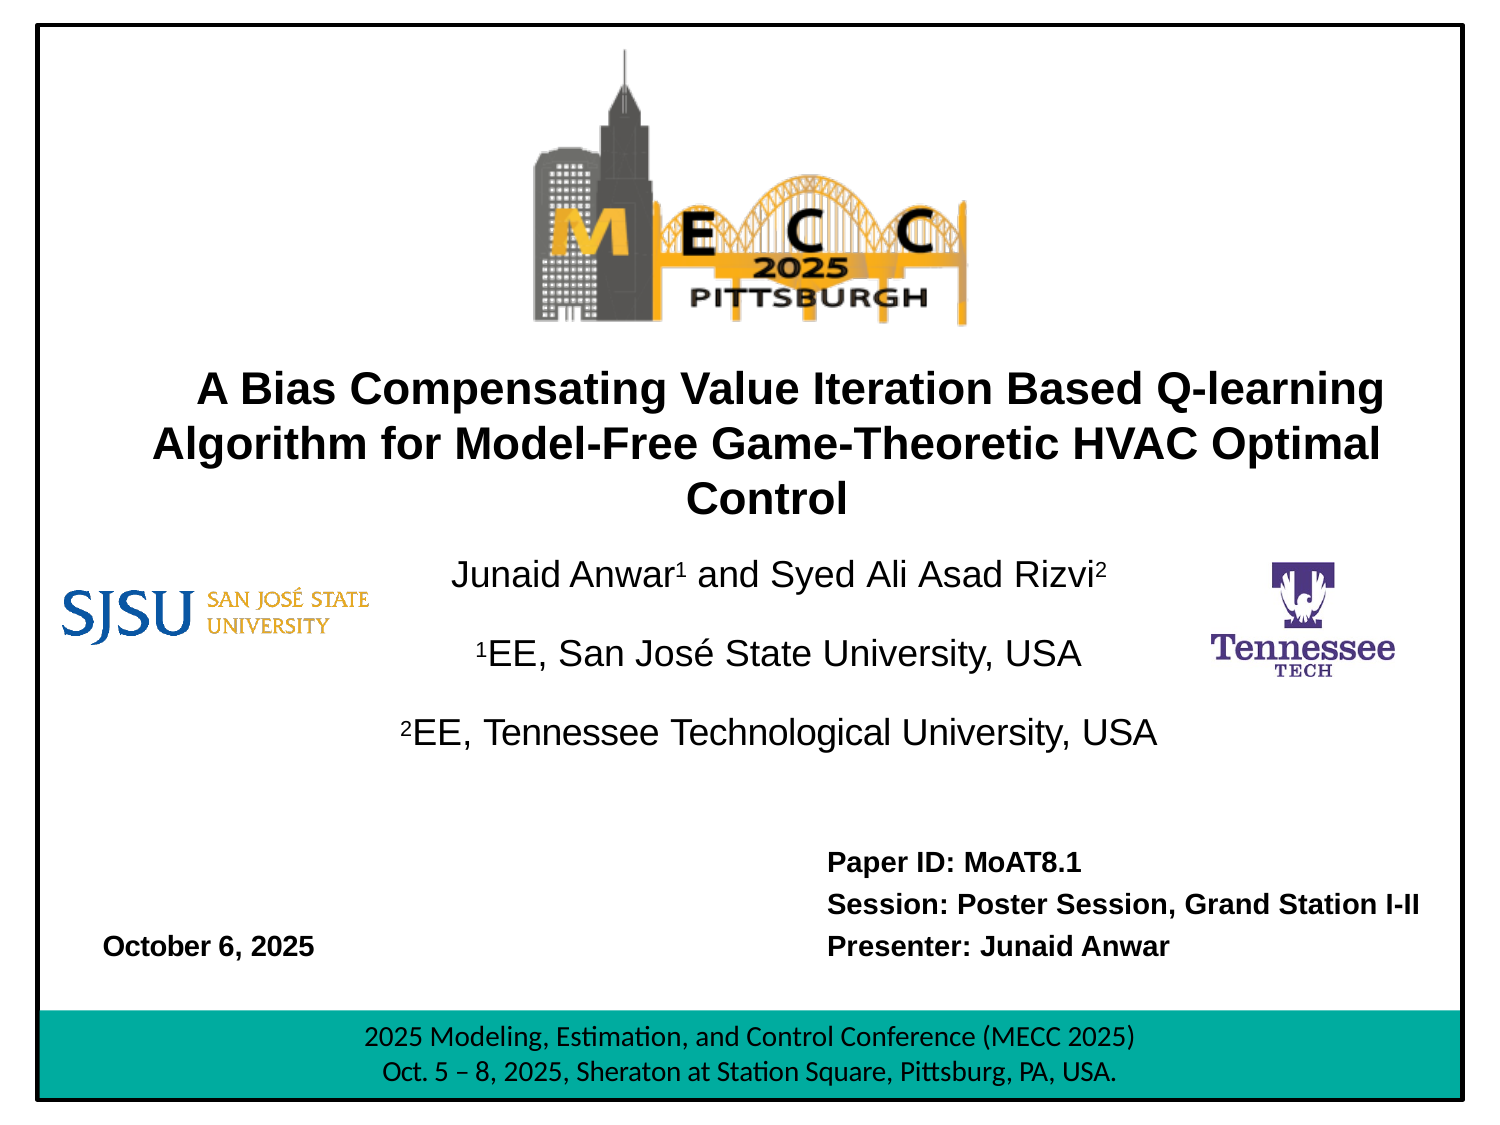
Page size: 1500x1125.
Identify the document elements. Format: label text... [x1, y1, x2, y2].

text_box [39, 1010, 1460, 1098]
picture [62, 587, 369, 645]
picture [520, 47, 980, 335]
text_box Paper ID: MoAT8.1 Session: Poster Session, Grand Station I-II Presenter: Junaid Anwar [824, 834, 1444, 963]
text_box October 6, 2025 [100, 924, 332, 962]
text_box Junaid Anwar1 and Syed Ali Asad Rizvi2 1EE, San José State University, USA 2EE, Tennessee Technological University, USA [368, 547, 1190, 754]
picture [1210, 562, 1395, 677]
text_box 2025 Modeling, Estimation, and Control Conference (MECC 2025) Oct. 5 – 8, 2025, Sheraton at Station Square, Pittsburg, PA, USA. [331, 1015, 1168, 1088]
text_box [37, 24, 1463, 1100]
